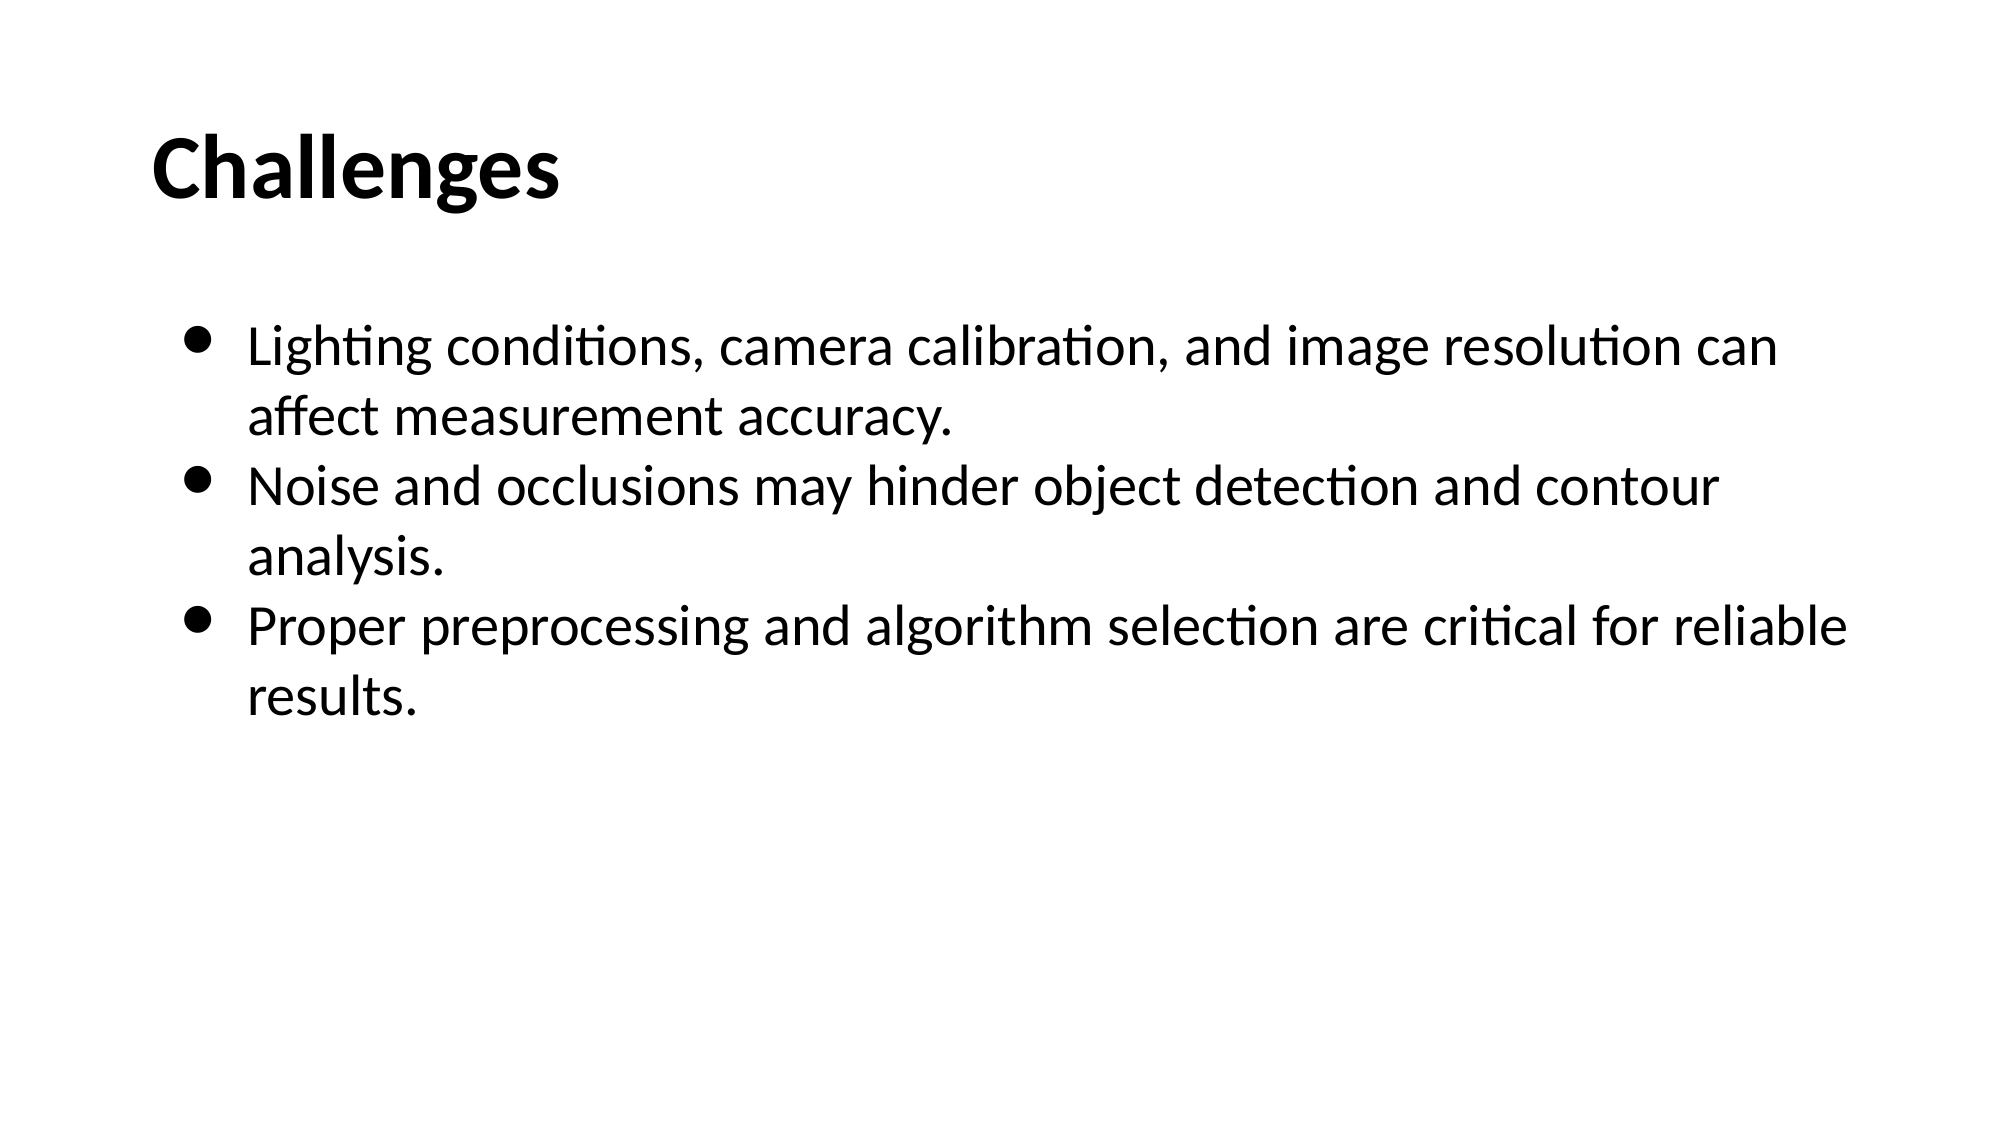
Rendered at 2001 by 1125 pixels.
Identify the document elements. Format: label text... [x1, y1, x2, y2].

title Challenges [137, 59, 1863, 278]
text_box Lighting conditions, camera calibration, and image resolution can affect measurement accuracy. Noise and occlusions may hinder object detection and contour analysis. Proper preprocessing and algorithm selection are critical for reliable results. [157, 292, 1883, 998]
